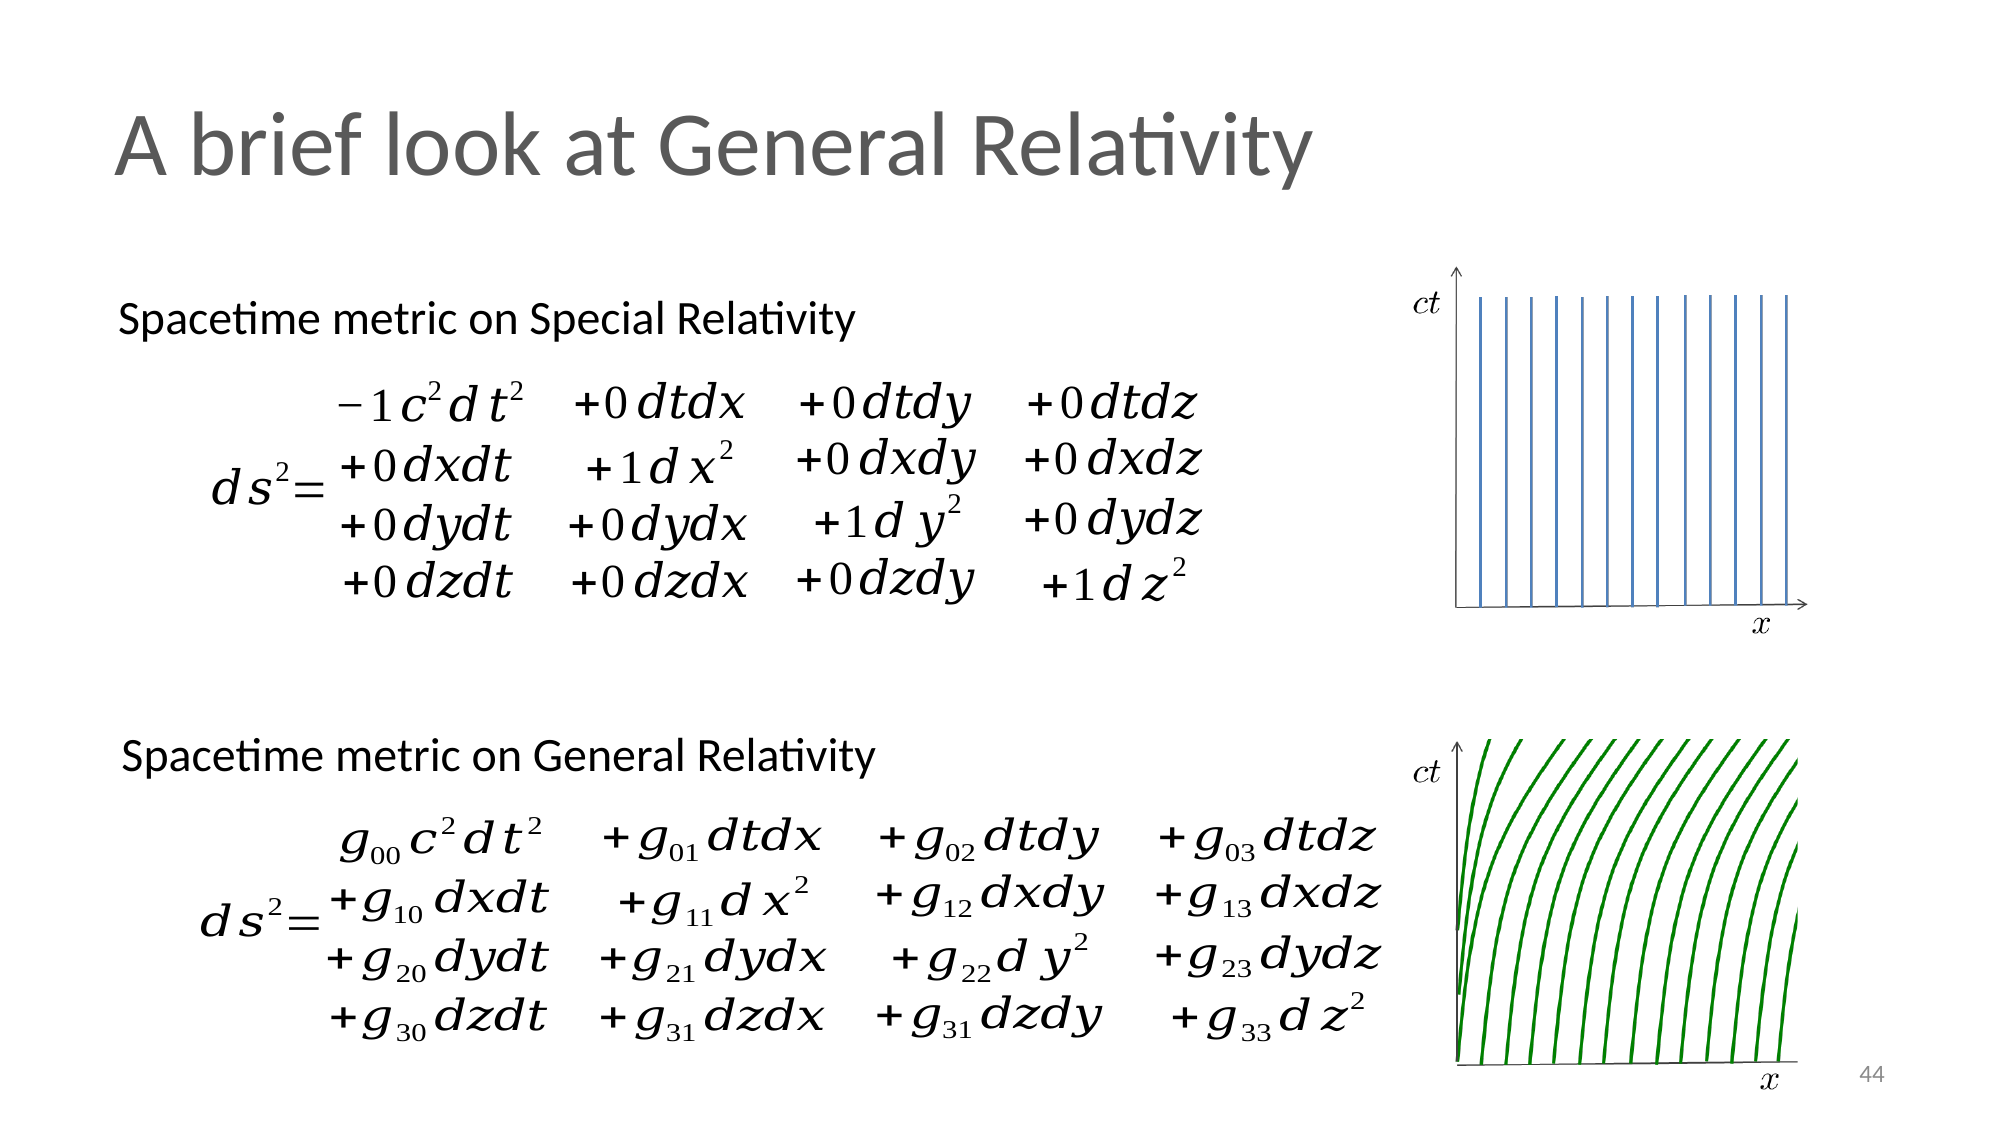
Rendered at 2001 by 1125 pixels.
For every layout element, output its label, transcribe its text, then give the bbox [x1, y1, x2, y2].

picture [1413, 256, 1816, 634]
slide_number 44 [1433, 1042, 1900, 1103]
text_box A brief look at General Relativity [99, 45, 1900, 233]
text_box Spacetime metric on General Relativity [106, 716, 893, 789]
picture [1413, 739, 1798, 1091]
text_box Spacetime metric on Special Relativity [103, 279, 873, 352]
